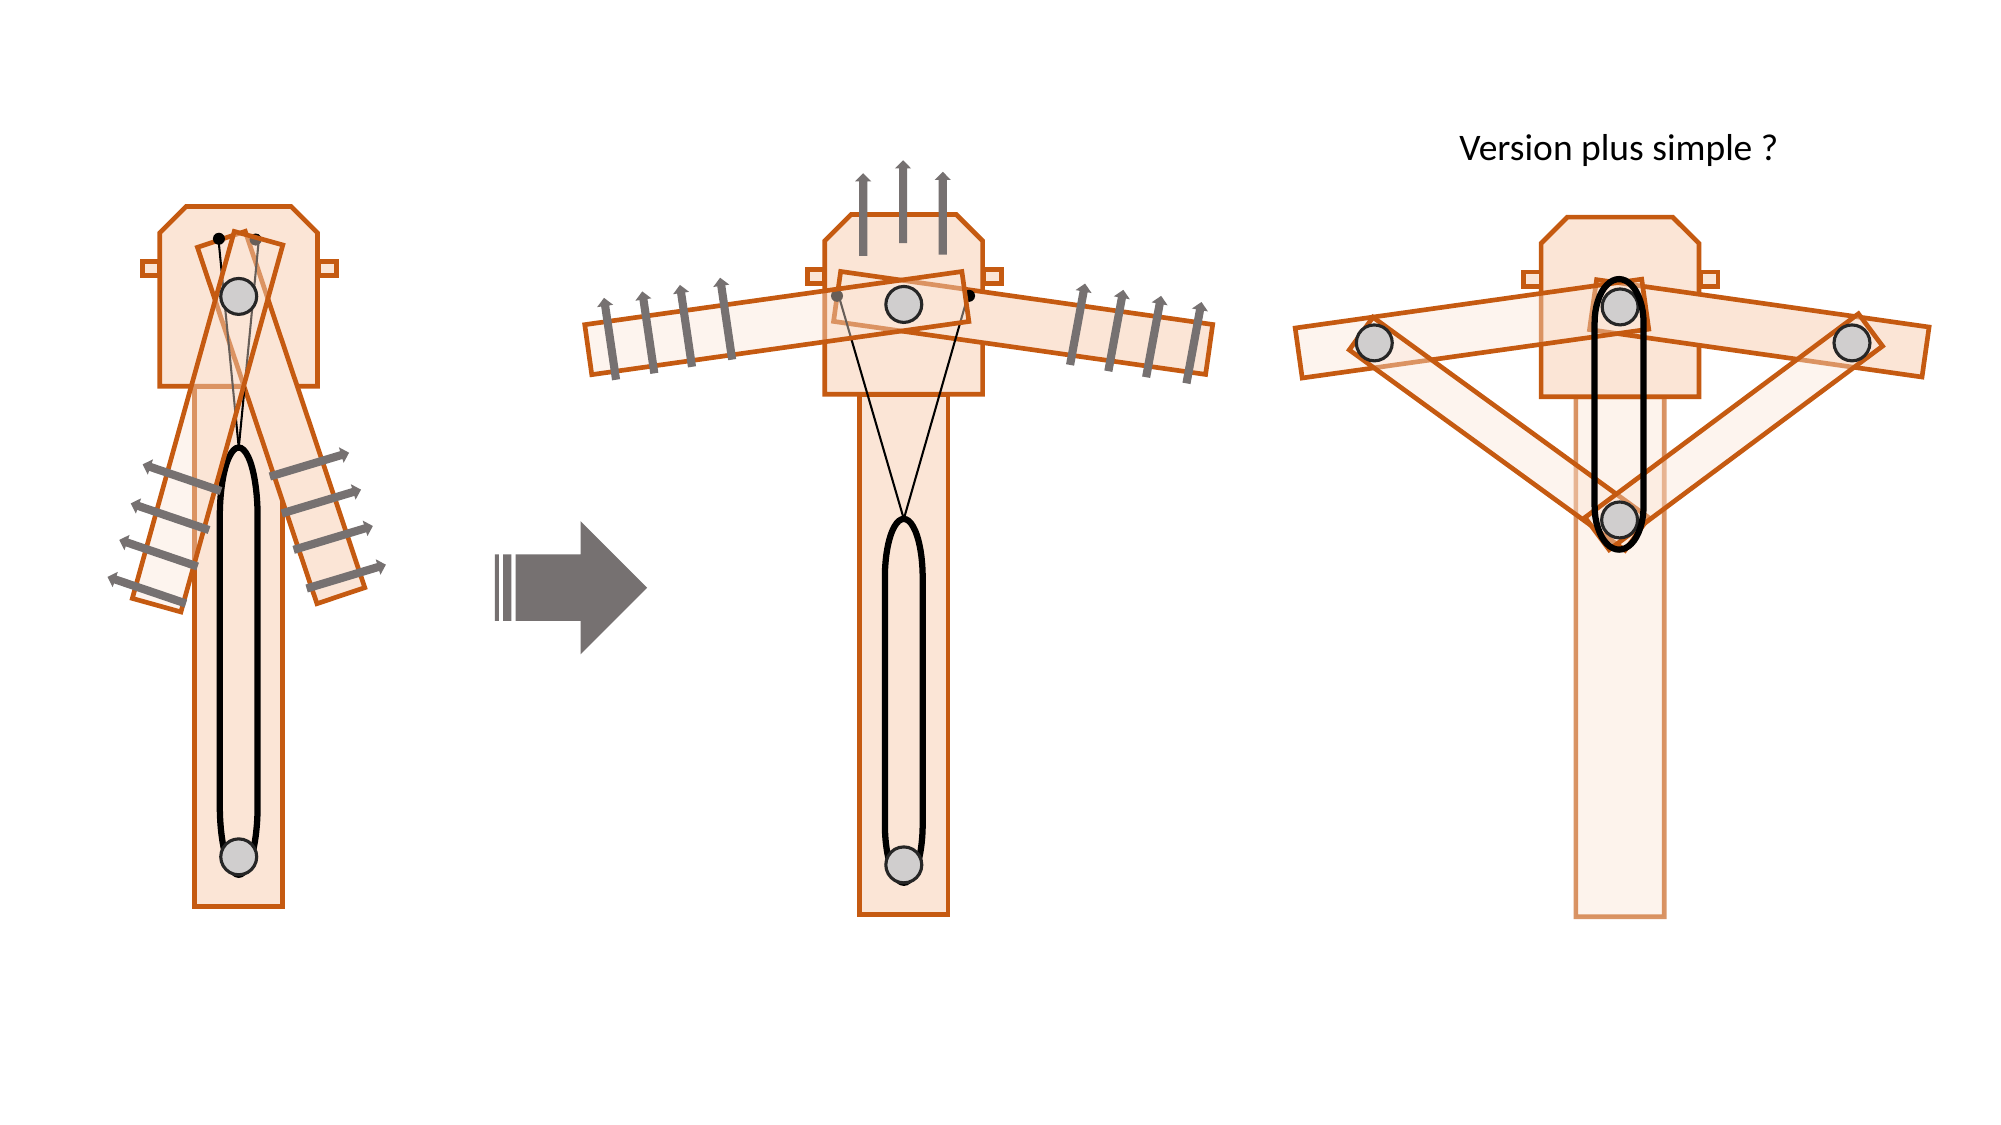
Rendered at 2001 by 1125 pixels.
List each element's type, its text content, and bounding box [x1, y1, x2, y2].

text_box [1832, 323, 1872, 362]
text_box [670, 283, 698, 369]
text_box [823, 342, 838, 396]
text_box [1540, 339, 1593, 398]
text_box [883, 519, 924, 856]
text_box [583, 321, 609, 376]
text_box [1575, 511, 1665, 918]
text_box [1645, 339, 1700, 398]
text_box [218, 243, 238, 448]
text_box [224, 234, 232, 243]
text_box [1699, 271, 1719, 287]
text_box [229, 230, 285, 335]
text_box [313, 465, 327, 469]
text_box [141, 260, 161, 277]
text_box [887, 285, 921, 296]
text_box [1540, 216, 1700, 293]
text_box [1645, 398, 1665, 470]
text_box [710, 276, 738, 362]
text_box [966, 289, 976, 302]
text_box [494, 553, 500, 622]
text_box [903, 296, 966, 519]
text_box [1069, 281, 1202, 385]
text_box [1575, 398, 1593, 475]
text_box [689, 304, 726, 361]
text_box [1294, 316, 1373, 380]
text_box [858, 519, 949, 915]
text_box [219, 837, 258, 876]
text_box [514, 518, 649, 657]
text_box [1593, 278, 1645, 551]
text_box [966, 342, 984, 396]
text_box [131, 591, 184, 614]
text_box [167, 286, 228, 482]
text_box [196, 241, 218, 300]
text_box [163, 477, 178, 482]
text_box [261, 469, 394, 572]
text_box [983, 268, 1003, 285]
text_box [98, 482, 231, 586]
text_box Version plus simple ? [1421, 115, 1818, 176]
text_box [1855, 316, 1931, 379]
text_box [311, 577, 367, 605]
text_box [1594, 278, 1610, 284]
text_box [212, 232, 226, 245]
text_box [1644, 285, 1853, 360]
text_box [892, 158, 914, 245]
text_box [318, 260, 338, 277]
text_box [1347, 315, 1593, 527]
text_box [151, 586, 190, 598]
text_box [251, 233, 262, 237]
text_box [838, 295, 904, 519]
text_box [613, 315, 648, 372]
text_box [966, 288, 1069, 356]
text_box [502, 553, 512, 622]
text_box [259, 299, 322, 469]
text_box [837, 270, 901, 287]
text_box [218, 448, 259, 847]
text_box [1583, 510, 1612, 552]
text_box [1374, 283, 1606, 361]
text_box [884, 845, 923, 884]
text_box [852, 171, 874, 257]
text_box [238, 238, 259, 448]
text_box [1523, 271, 1542, 287]
text_box [730, 270, 971, 356]
text_box [1355, 323, 1394, 362]
text_box [823, 213, 984, 290]
text_box [932, 170, 954, 256]
text_box [305, 572, 344, 583]
text_box [594, 296, 622, 382]
text_box [1202, 322, 1214, 376]
text_box [158, 205, 319, 388]
text_box [1628, 278, 1650, 331]
text_box [193, 438, 284, 907]
text_box [1642, 312, 1885, 527]
text_box [806, 268, 826, 285]
text_box [651, 310, 686, 367]
text_box [633, 289, 660, 376]
